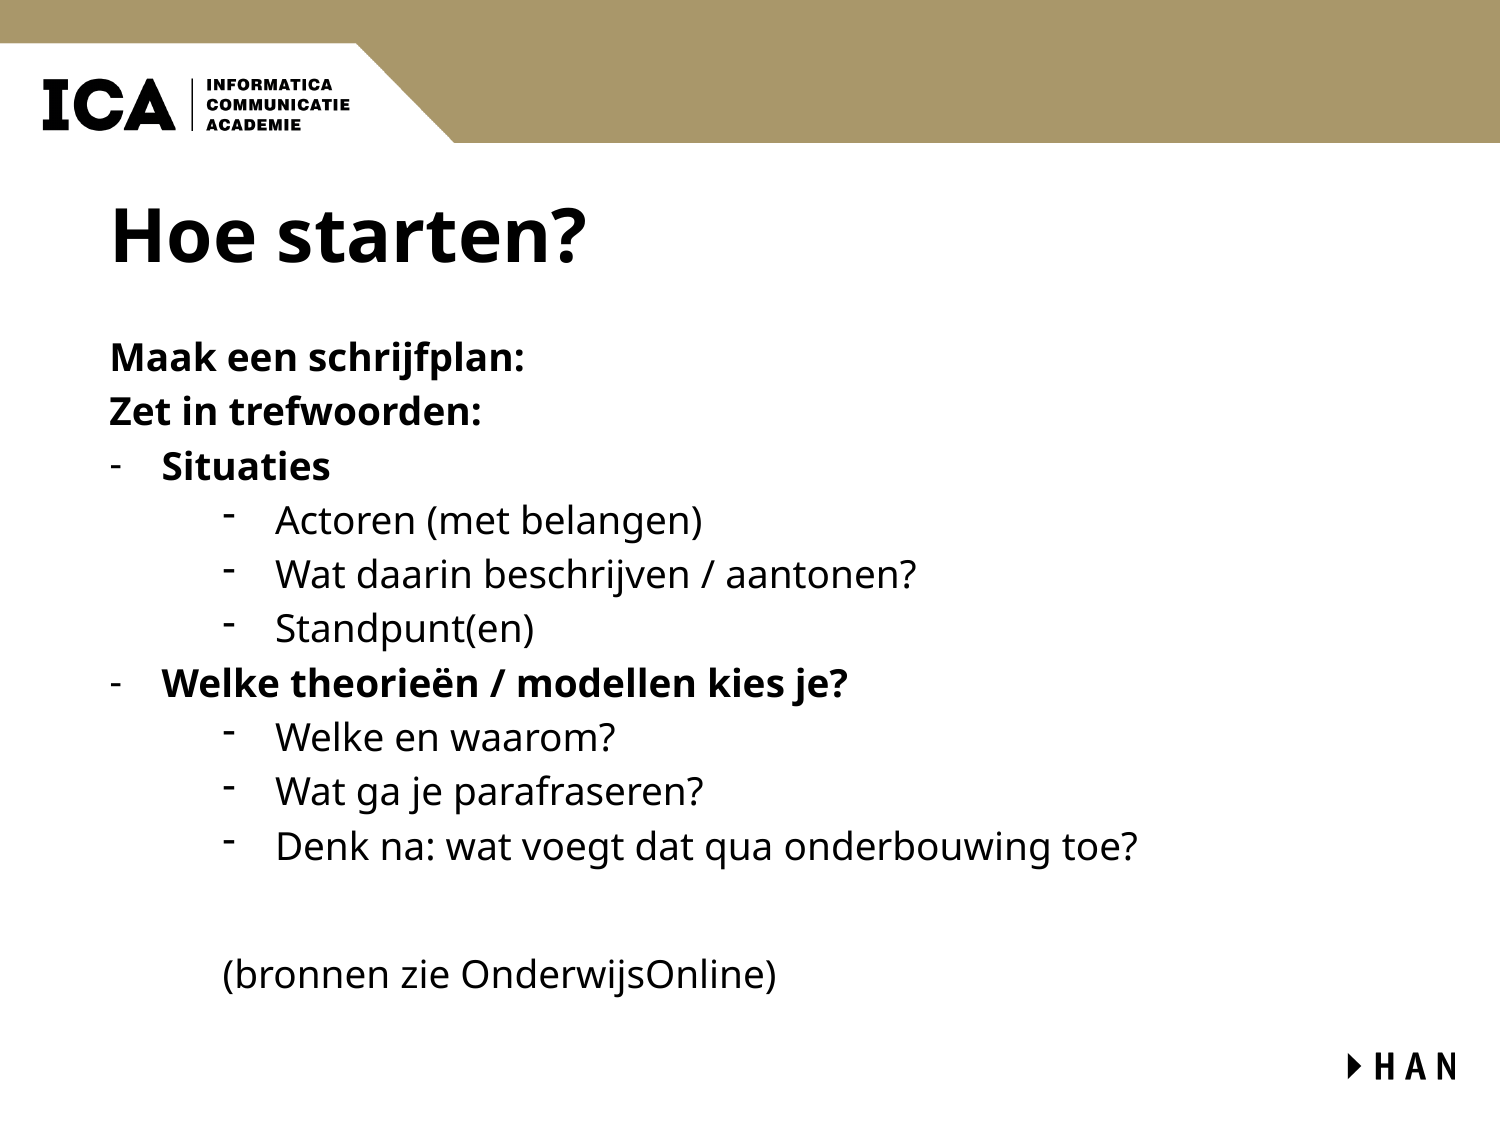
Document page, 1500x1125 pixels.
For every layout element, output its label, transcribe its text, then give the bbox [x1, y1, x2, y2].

list Maak een schrijfplan: Zet in trefwoorden: Situaties Actoren (met belangen) Wat daarin beschrijven / aantonen? Standpunt(en) Welke theorieën / modellen kies je? Welke en waarom? Wat ga je parafraseren? Denk na: wat voegt dat qua onderbouwing toe? (bronnen zie OnderwijsOnline) [94, 325, 1455, 1005]
title Hoe starten? [94, 179, 1093, 294]
